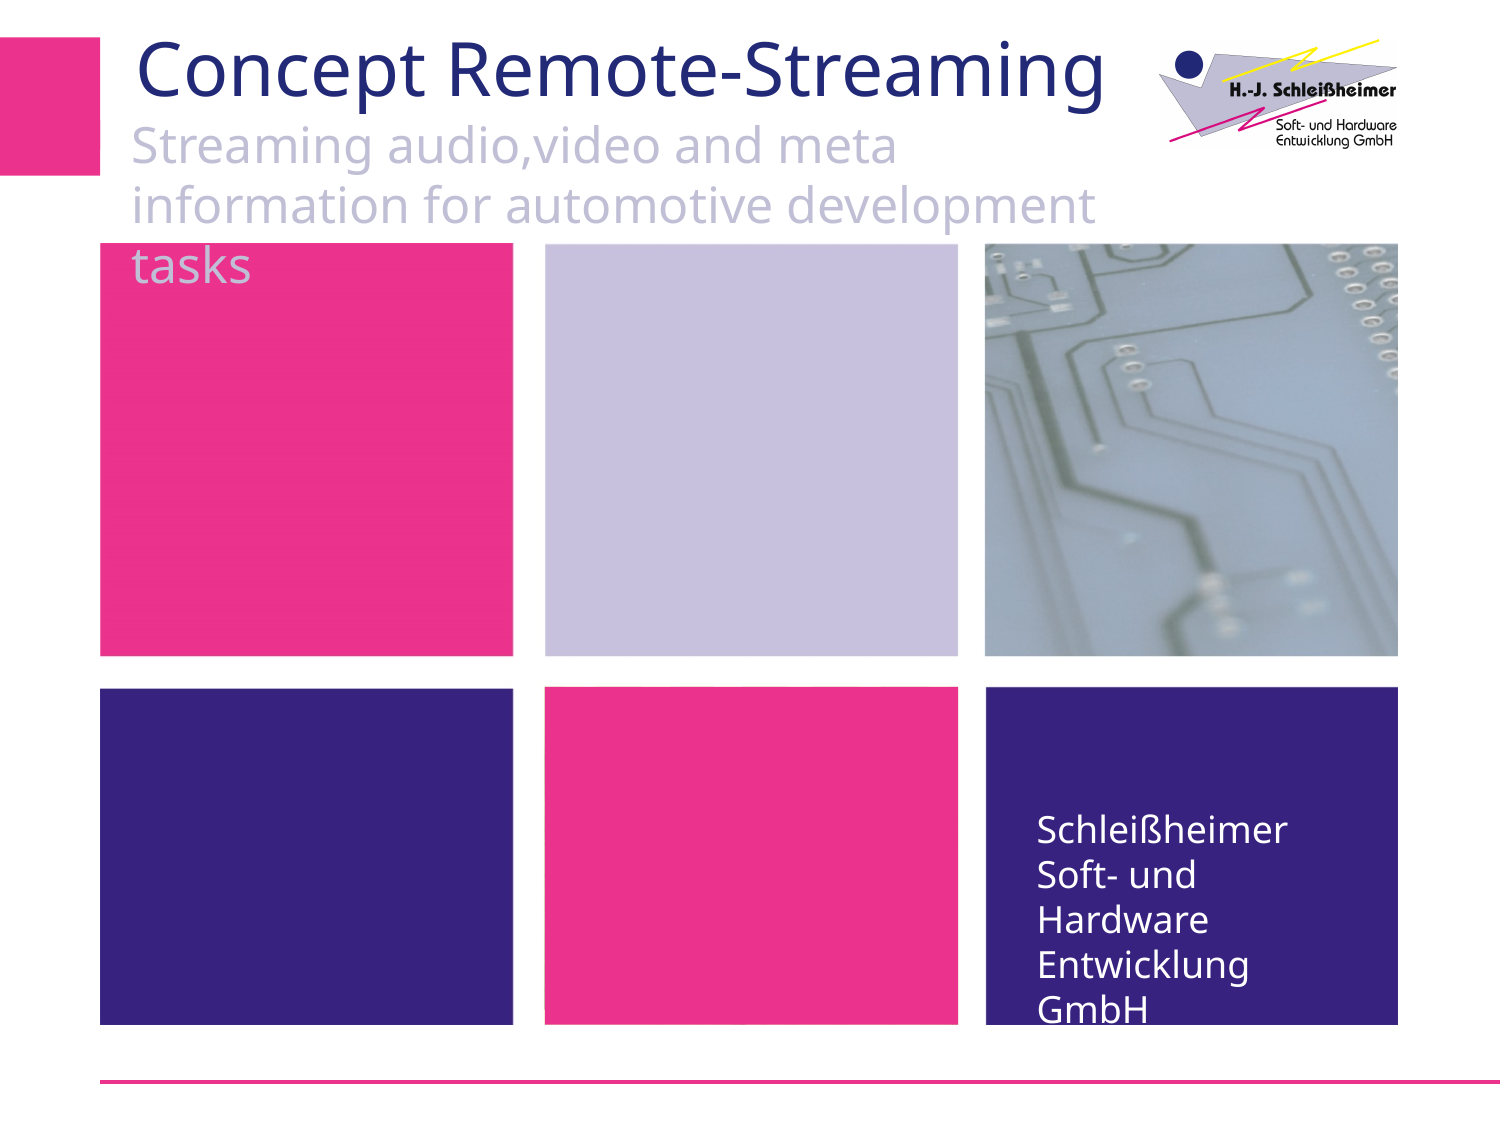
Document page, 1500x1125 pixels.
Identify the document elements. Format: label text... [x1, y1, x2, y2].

list Schleißheimer Soft- und Hardware Entwicklung GmbH [1021, 798, 1377, 1000]
title Concept Remote-Streaming [135, 21, 1176, 122]
subtitle Streaming audio,video and meta information for automotive development tasks [131, 113, 1175, 235]
picture [100, 243, 1398, 1025]
picture [1175, 39, 1397, 149]
